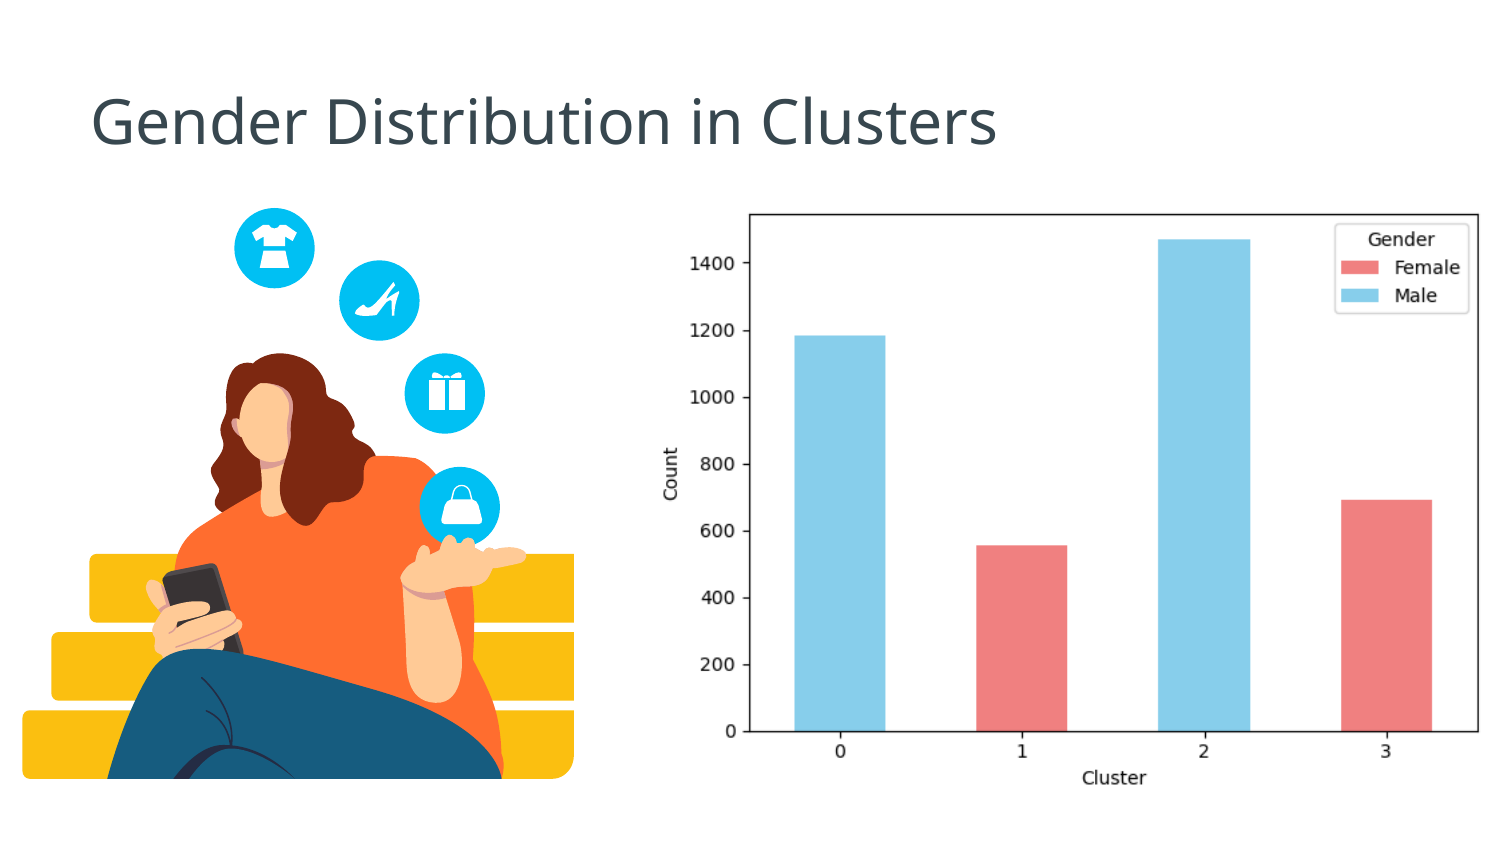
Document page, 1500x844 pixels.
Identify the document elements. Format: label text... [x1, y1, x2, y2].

picture [649, 207, 1491, 802]
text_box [251, 224, 298, 269]
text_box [22, 207, 575, 780]
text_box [428, 370, 465, 411]
title Gender Distribution in Clusters [75, 67, 1425, 162]
